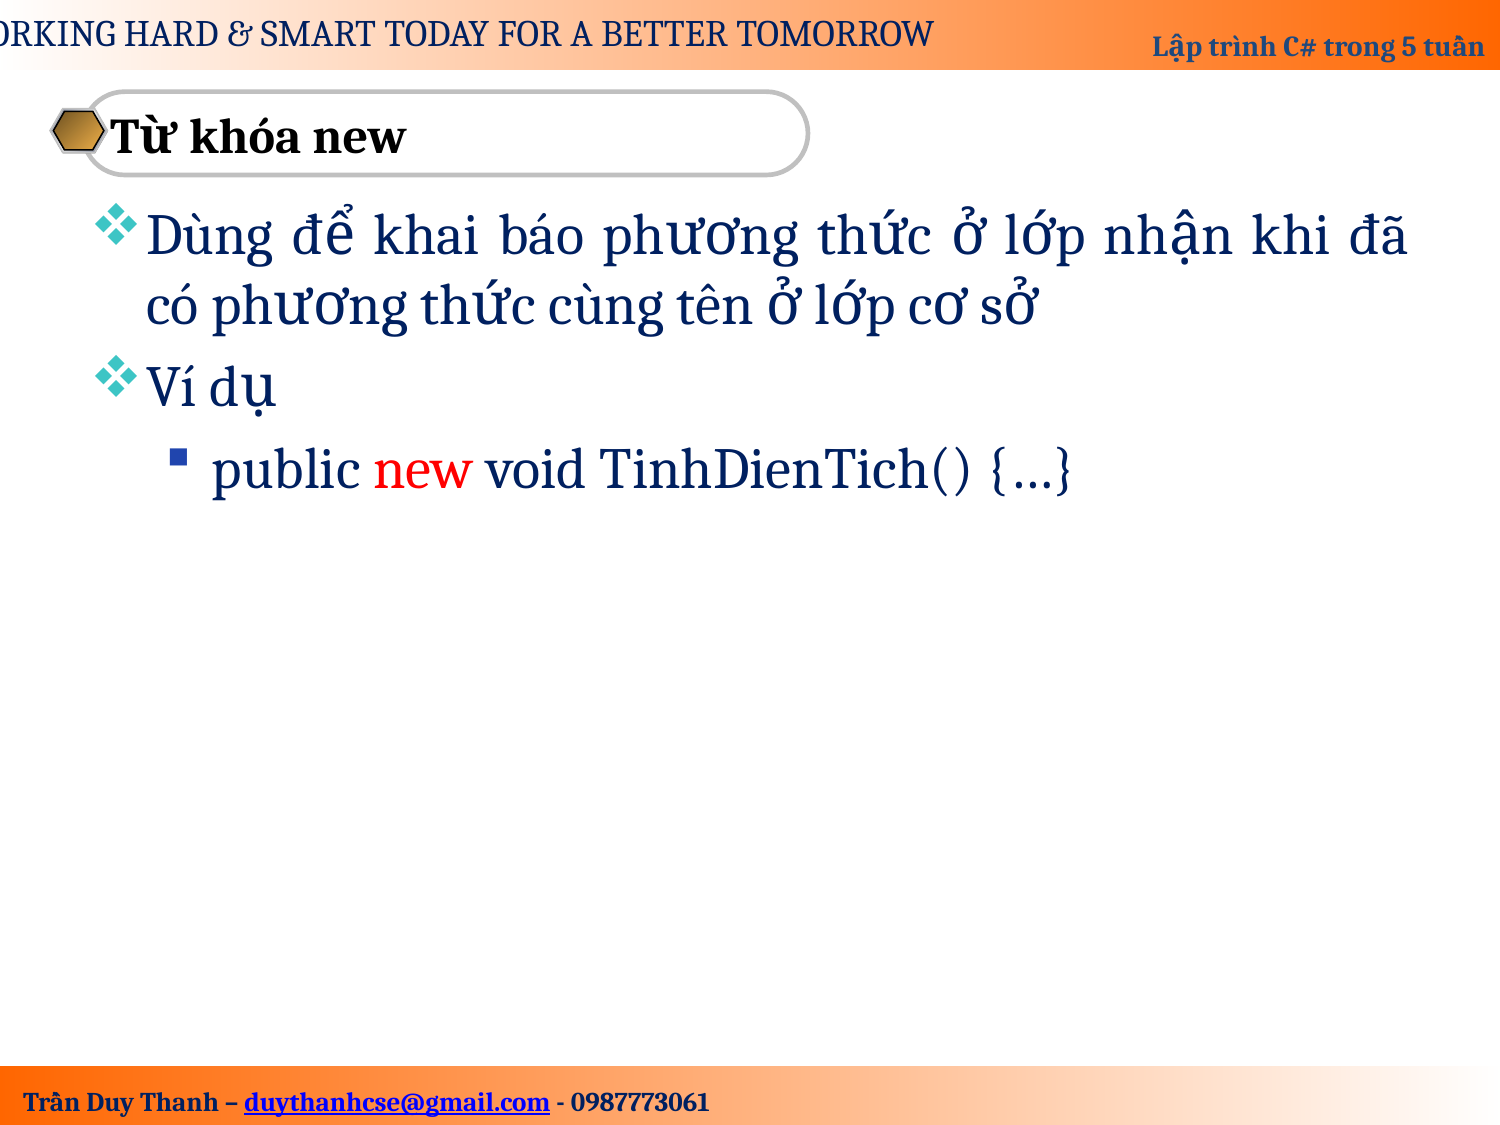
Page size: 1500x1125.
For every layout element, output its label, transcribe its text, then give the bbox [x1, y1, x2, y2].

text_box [49, 91, 809, 176]
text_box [1207, 0, 1211, 70]
text_box Dùng để khai báo phương thức ở lớp nhận khi đã có phương thức cùng tên ở lớp cơ sở Ví dụ public new void TinhDienTich() {…} [74, 189, 1425, 1050]
